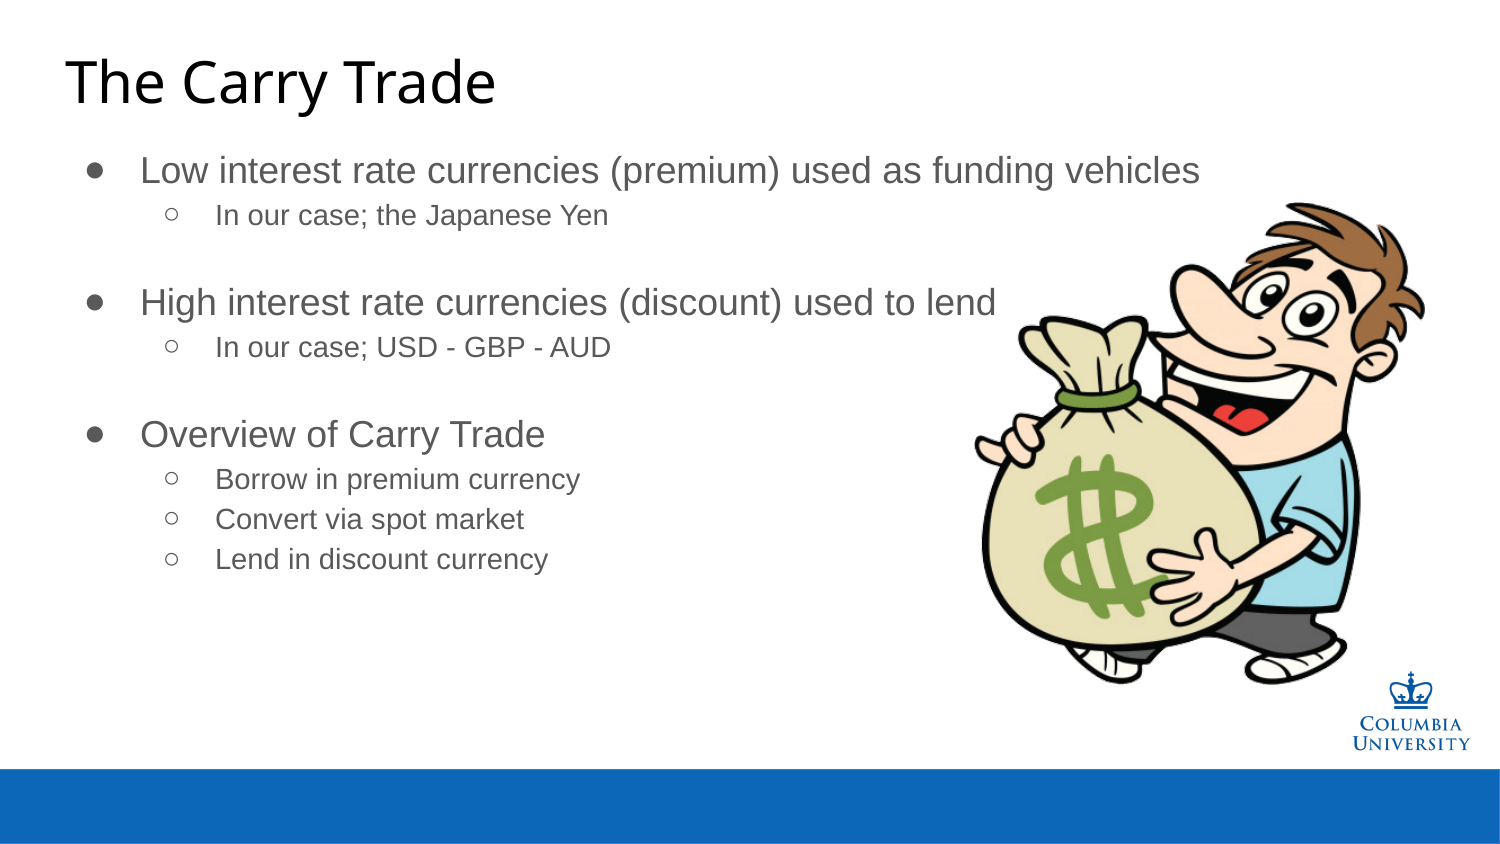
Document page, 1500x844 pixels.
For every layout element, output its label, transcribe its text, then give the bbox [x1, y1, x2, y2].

title The Carry Trade [50, 30, 1448, 124]
picture [974, 201, 1472, 771]
list Low interest rate currencies (premium) used as funding vehicles In our case; the Japanese Yen High interest rate currencies (discount) used to lend In our case; USD - GBP - AUD Overview of Carry Trade Borrow in premium currency Convert via spot market Lend in discount currency [50, 124, 1448, 685]
